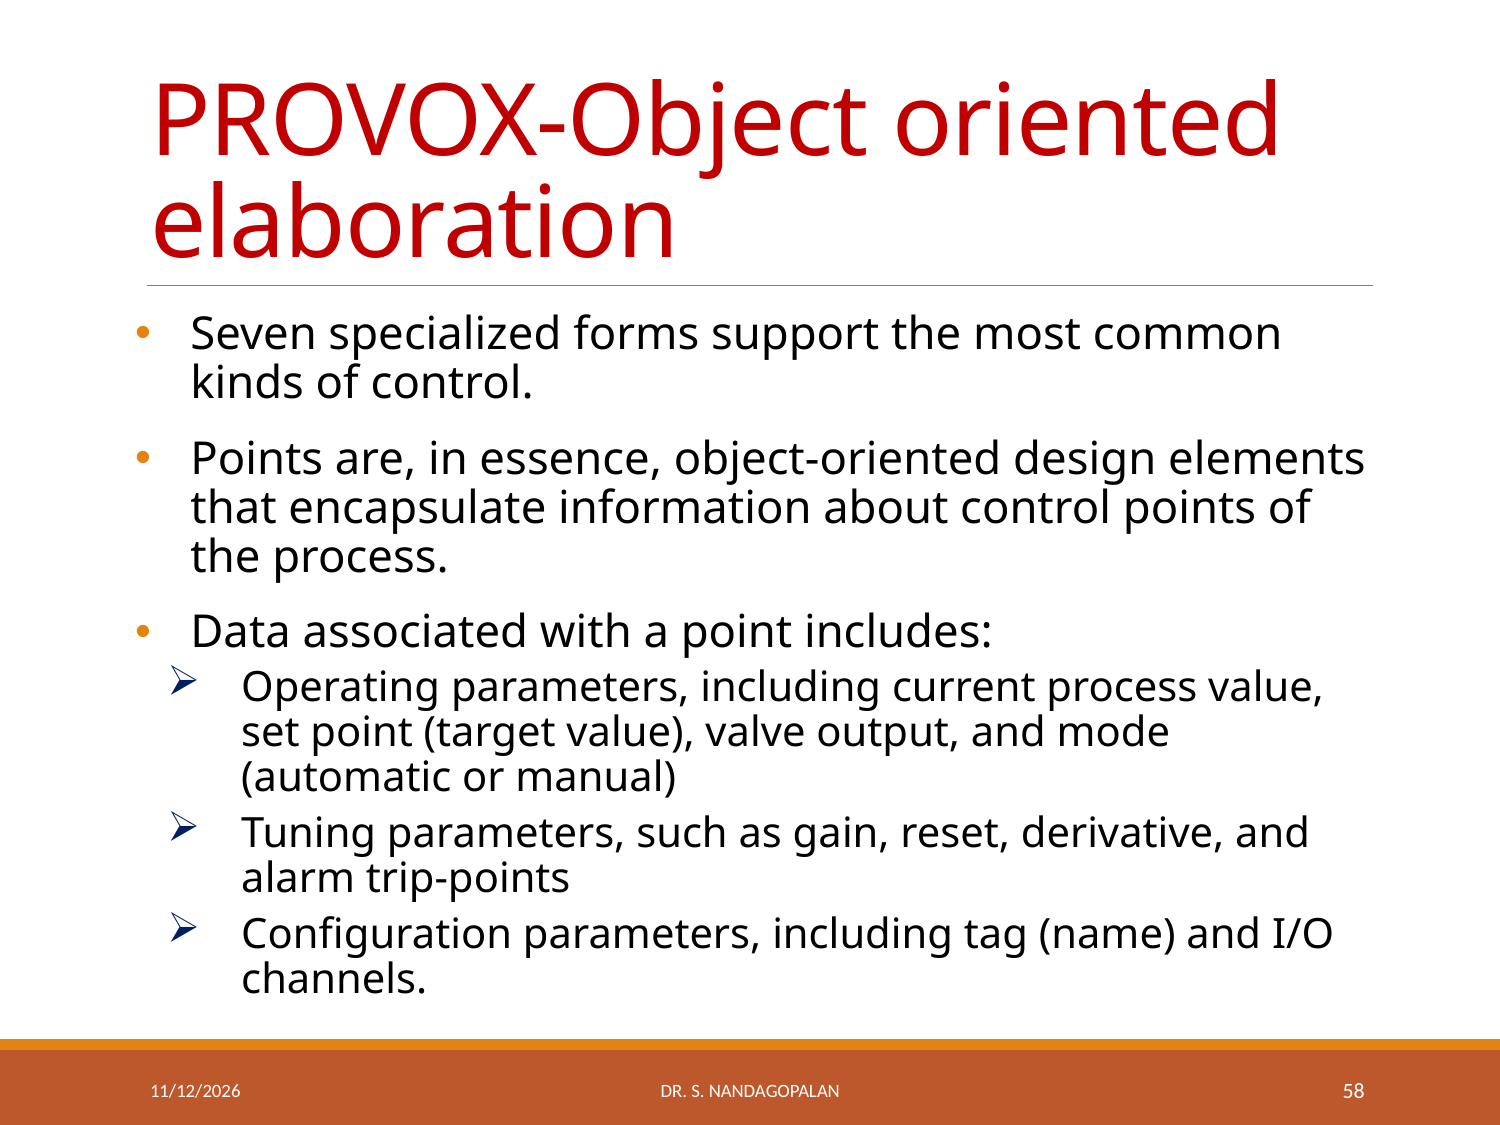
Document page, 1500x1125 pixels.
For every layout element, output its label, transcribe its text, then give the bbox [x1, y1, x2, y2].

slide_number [135, 1059, 440, 1120]
footer Dr. S. Nandagopalan [453, 1059, 1047, 1120]
list Seven specialized forms support the most common kinds of control. Points are, in essence, object-oriented design elements that encapsulate information about control points of the process. Data associated with a point includes: Operating parameters, including current process value, set point (target value), valve output, and mode (automatic or manual) Tuning parameters, such as gain, reset, derivative, and alarm trip-points Configuration parameters, including tag (name) and I/O channels. [135, 302, 1373, 1013]
slide_number 58 [1218, 1059, 1380, 1120]
title PROVOX-Object oriented elaboration [135, 47, 1373, 285]
